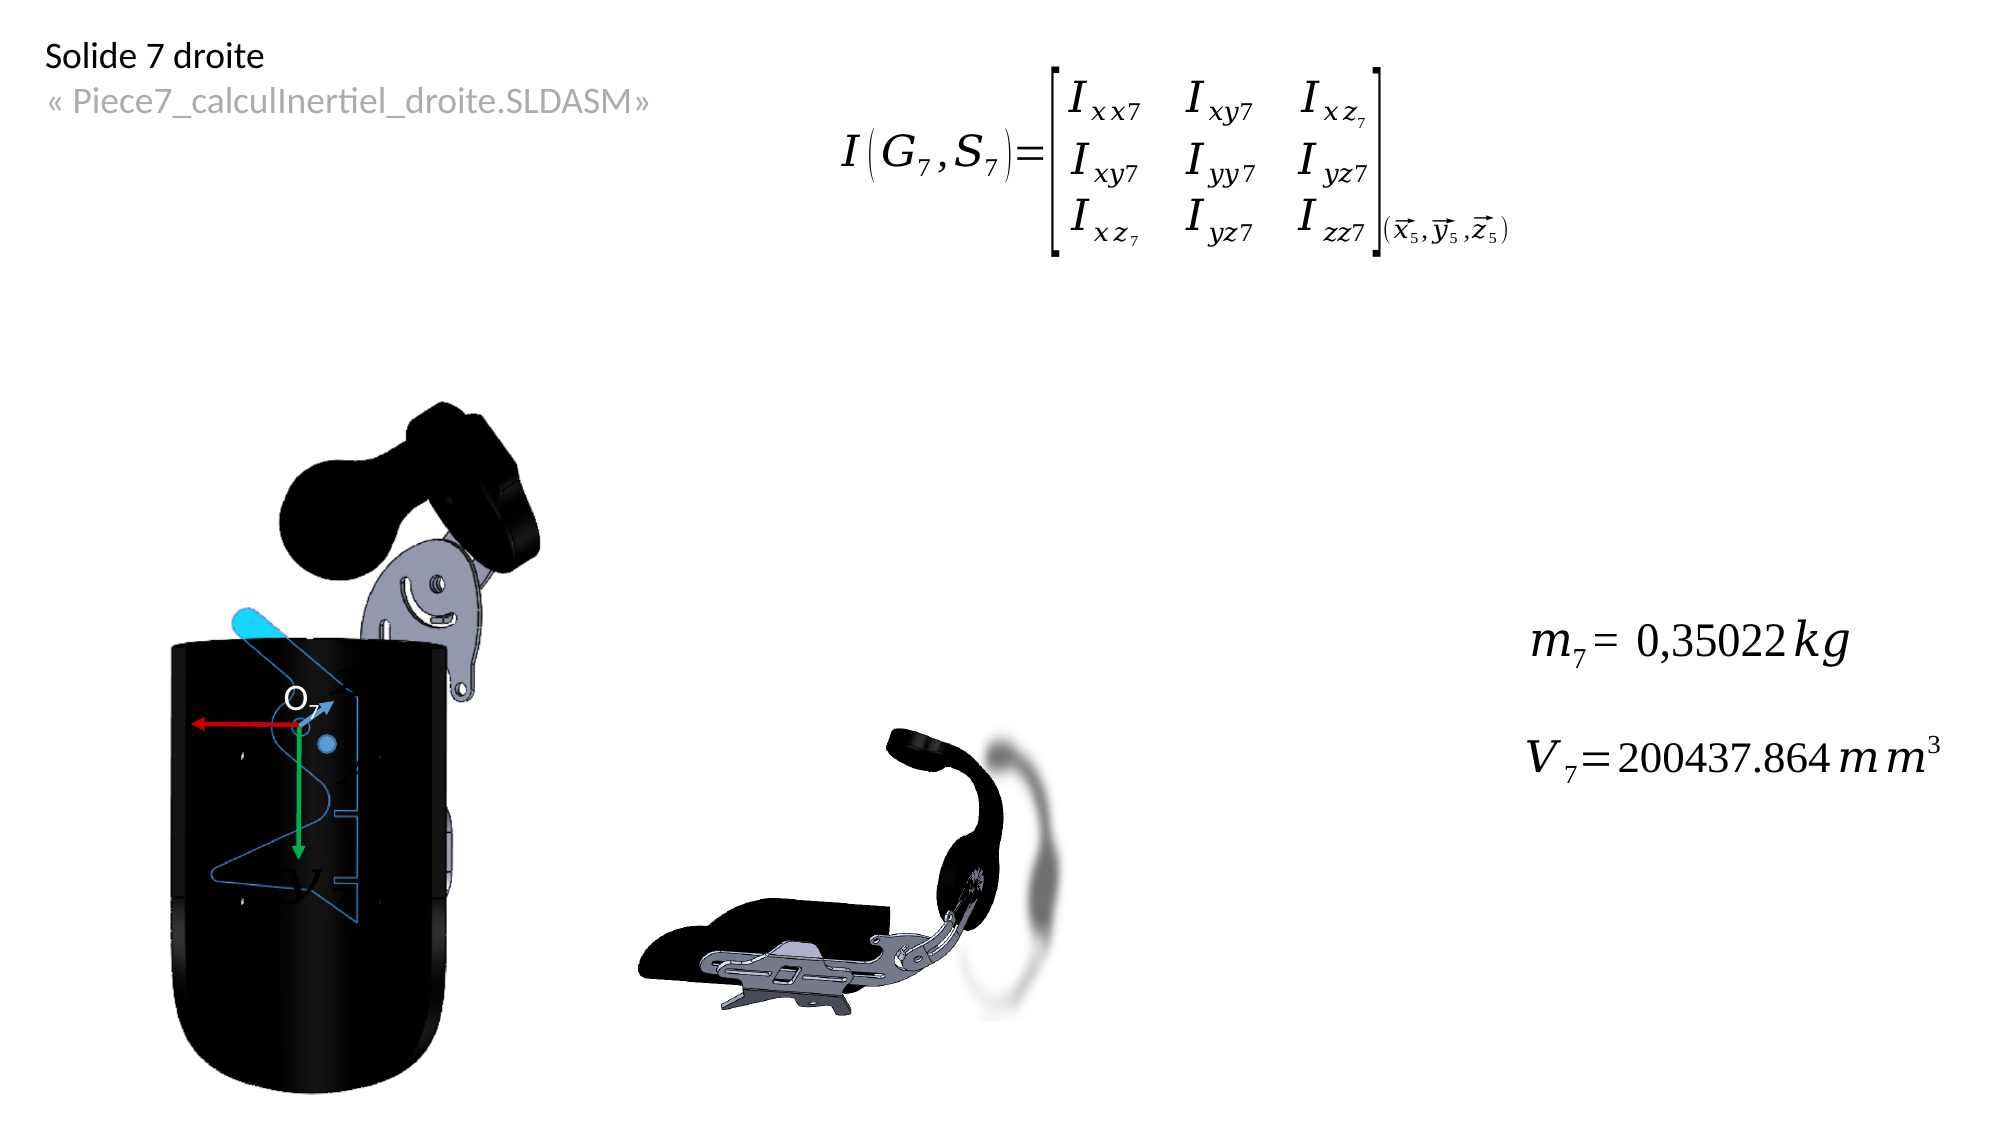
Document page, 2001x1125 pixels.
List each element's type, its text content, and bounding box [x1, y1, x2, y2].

picture [41, 397, 549, 1106]
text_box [178, 640, 458, 864]
picture [604, 713, 1074, 1022]
text_box Solide 7 droite « Piece7_calculInertiel_droite.SLDASM» [30, 24, 722, 129]
